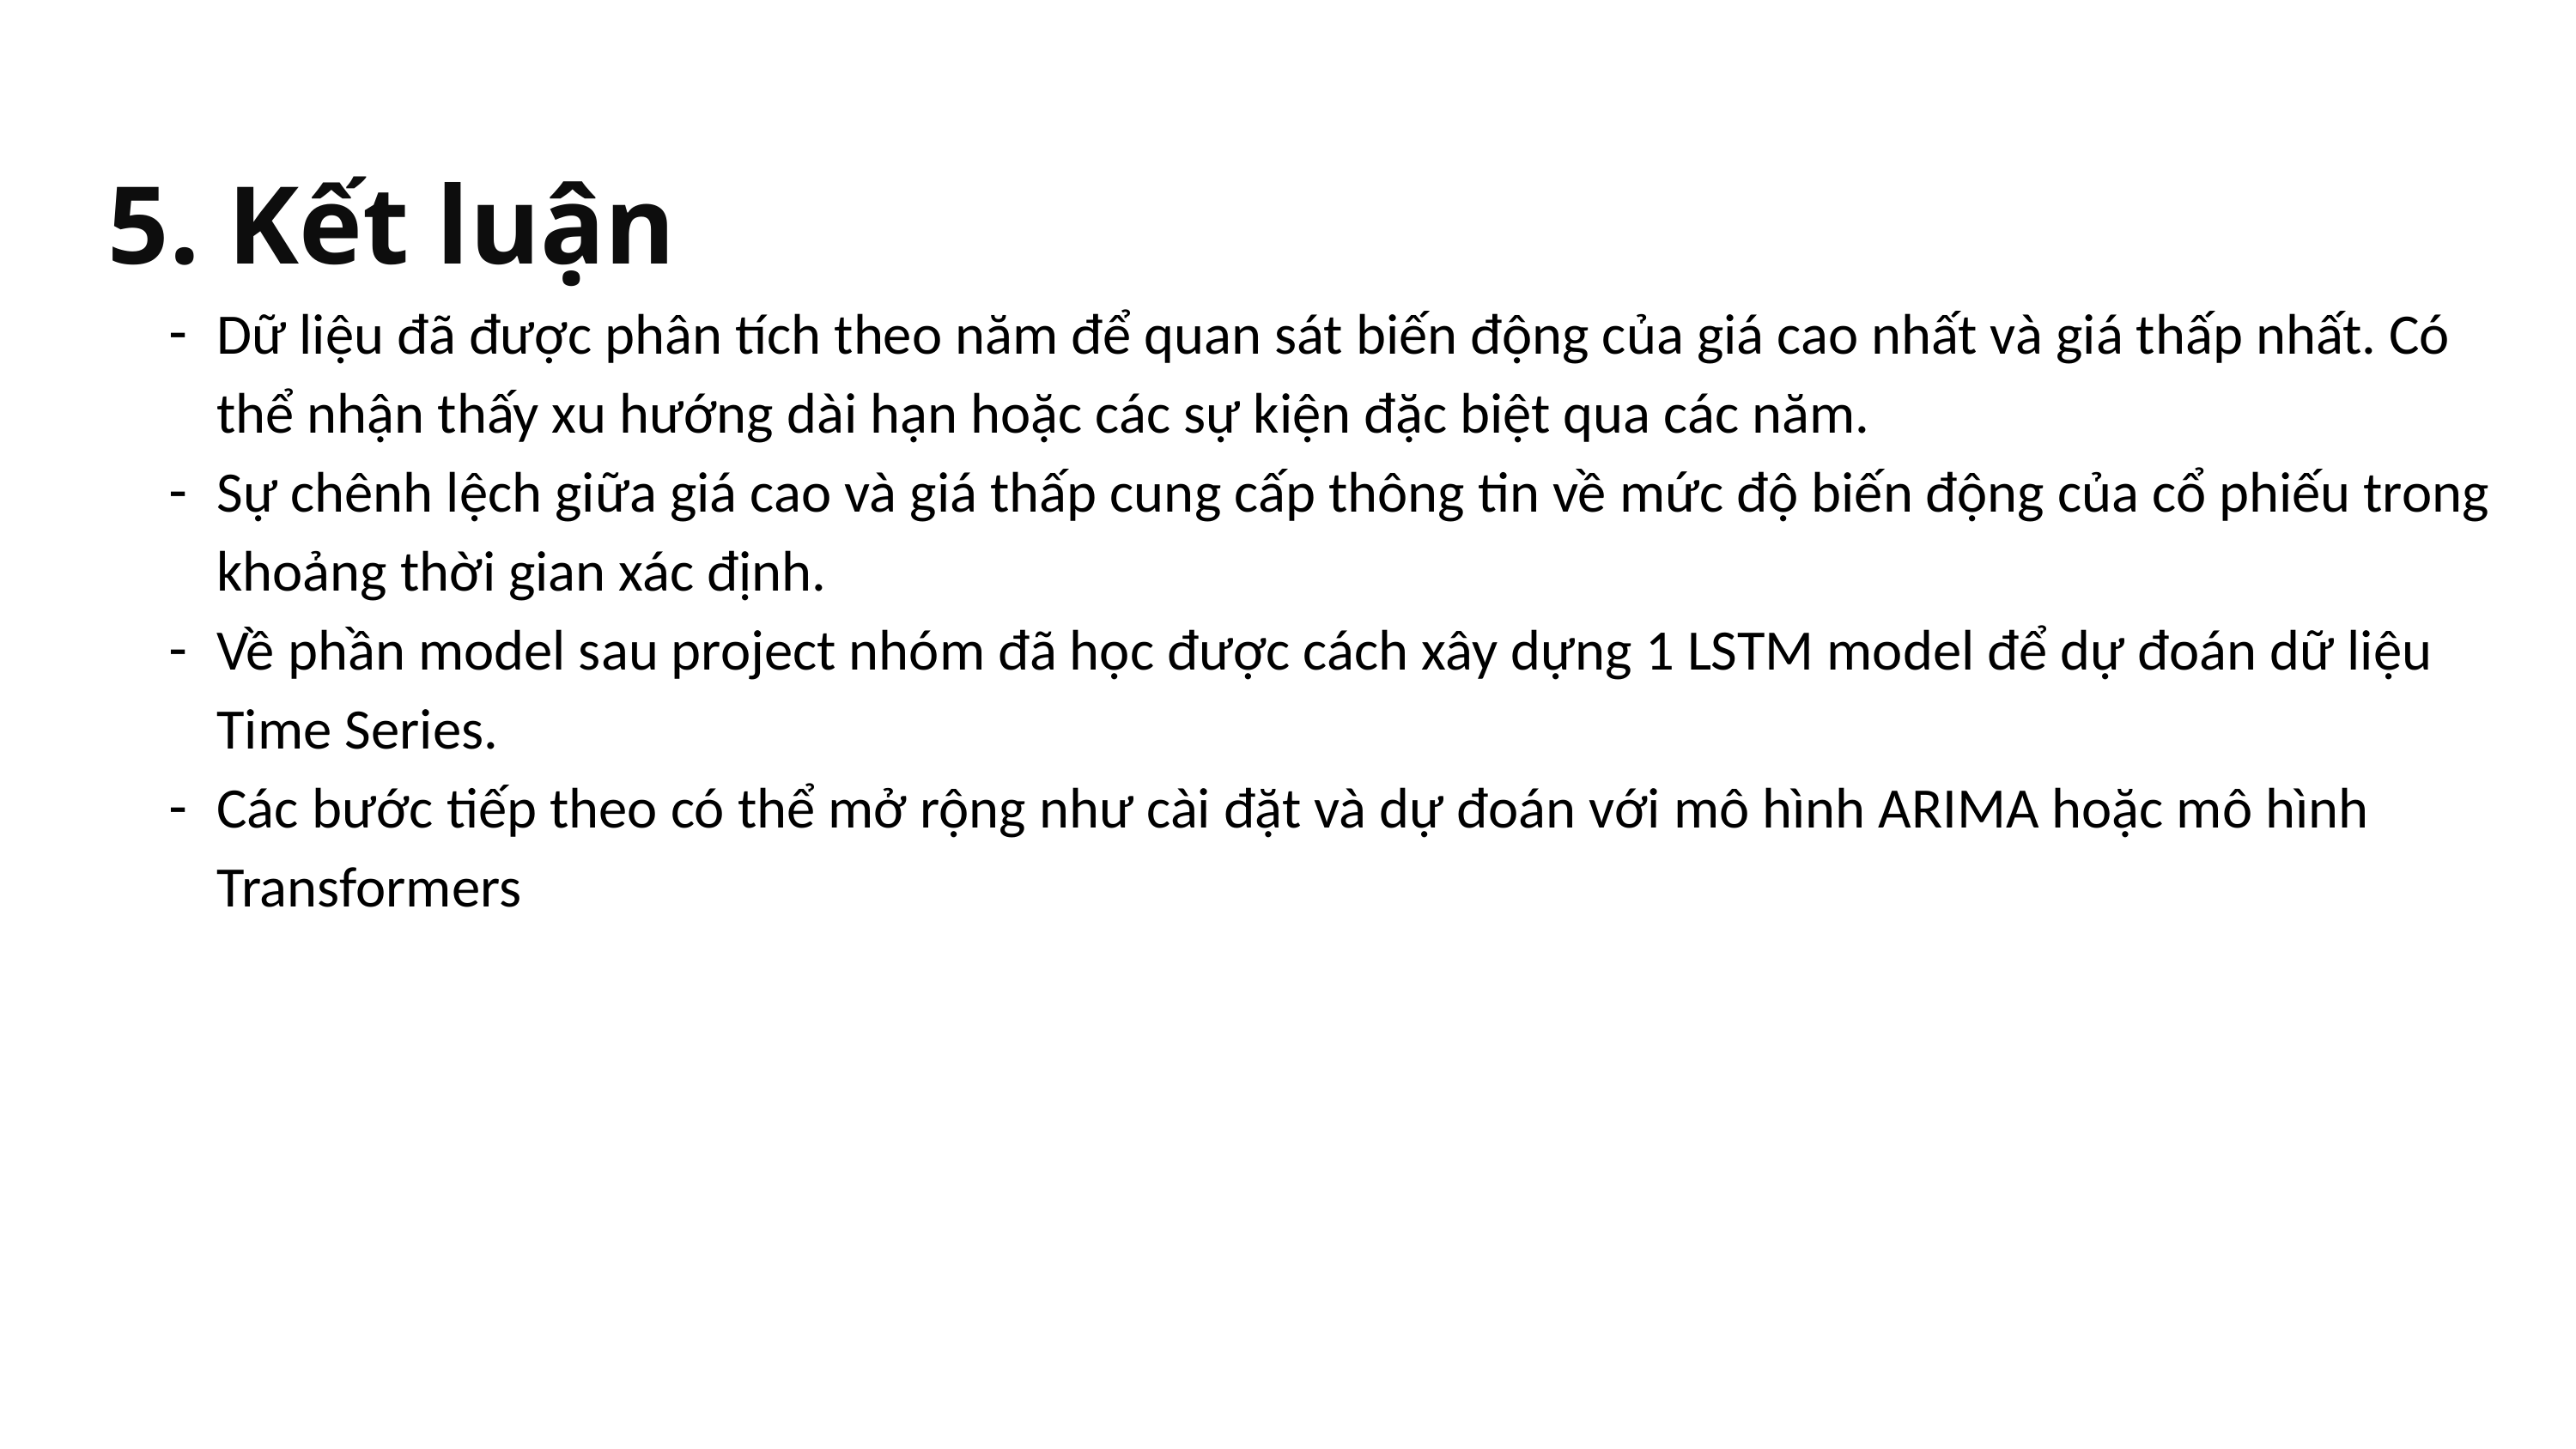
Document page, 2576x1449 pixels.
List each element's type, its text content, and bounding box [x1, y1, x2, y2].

list Dữ liệu đã được phân tích theo năm để quan sát biến động của giá cao nhất và giá thấp nhất. Có thể nhận thấy xu hướng dài hạn hoặc các sự kiện đặc biệt qua các năm. Sự chênh lệch giữa giá cao và giá thấp cung cấp thông tin về mức độ biến động của cổ phiếu trong khoảng thời gian xác định. Về phần model sau project nhóm đã học được cách xây dựng 1 LSTM model để dự đoán dữ liệu Time Series. Các bước tiếp theo có thể mở rộng như cài đặt và dự đoán với mô hình ARIMA hoặc mô hình Transformers [139, 280, 2519, 1293]
text_box 5. Kết luận [94, 92, 2563, 299]
